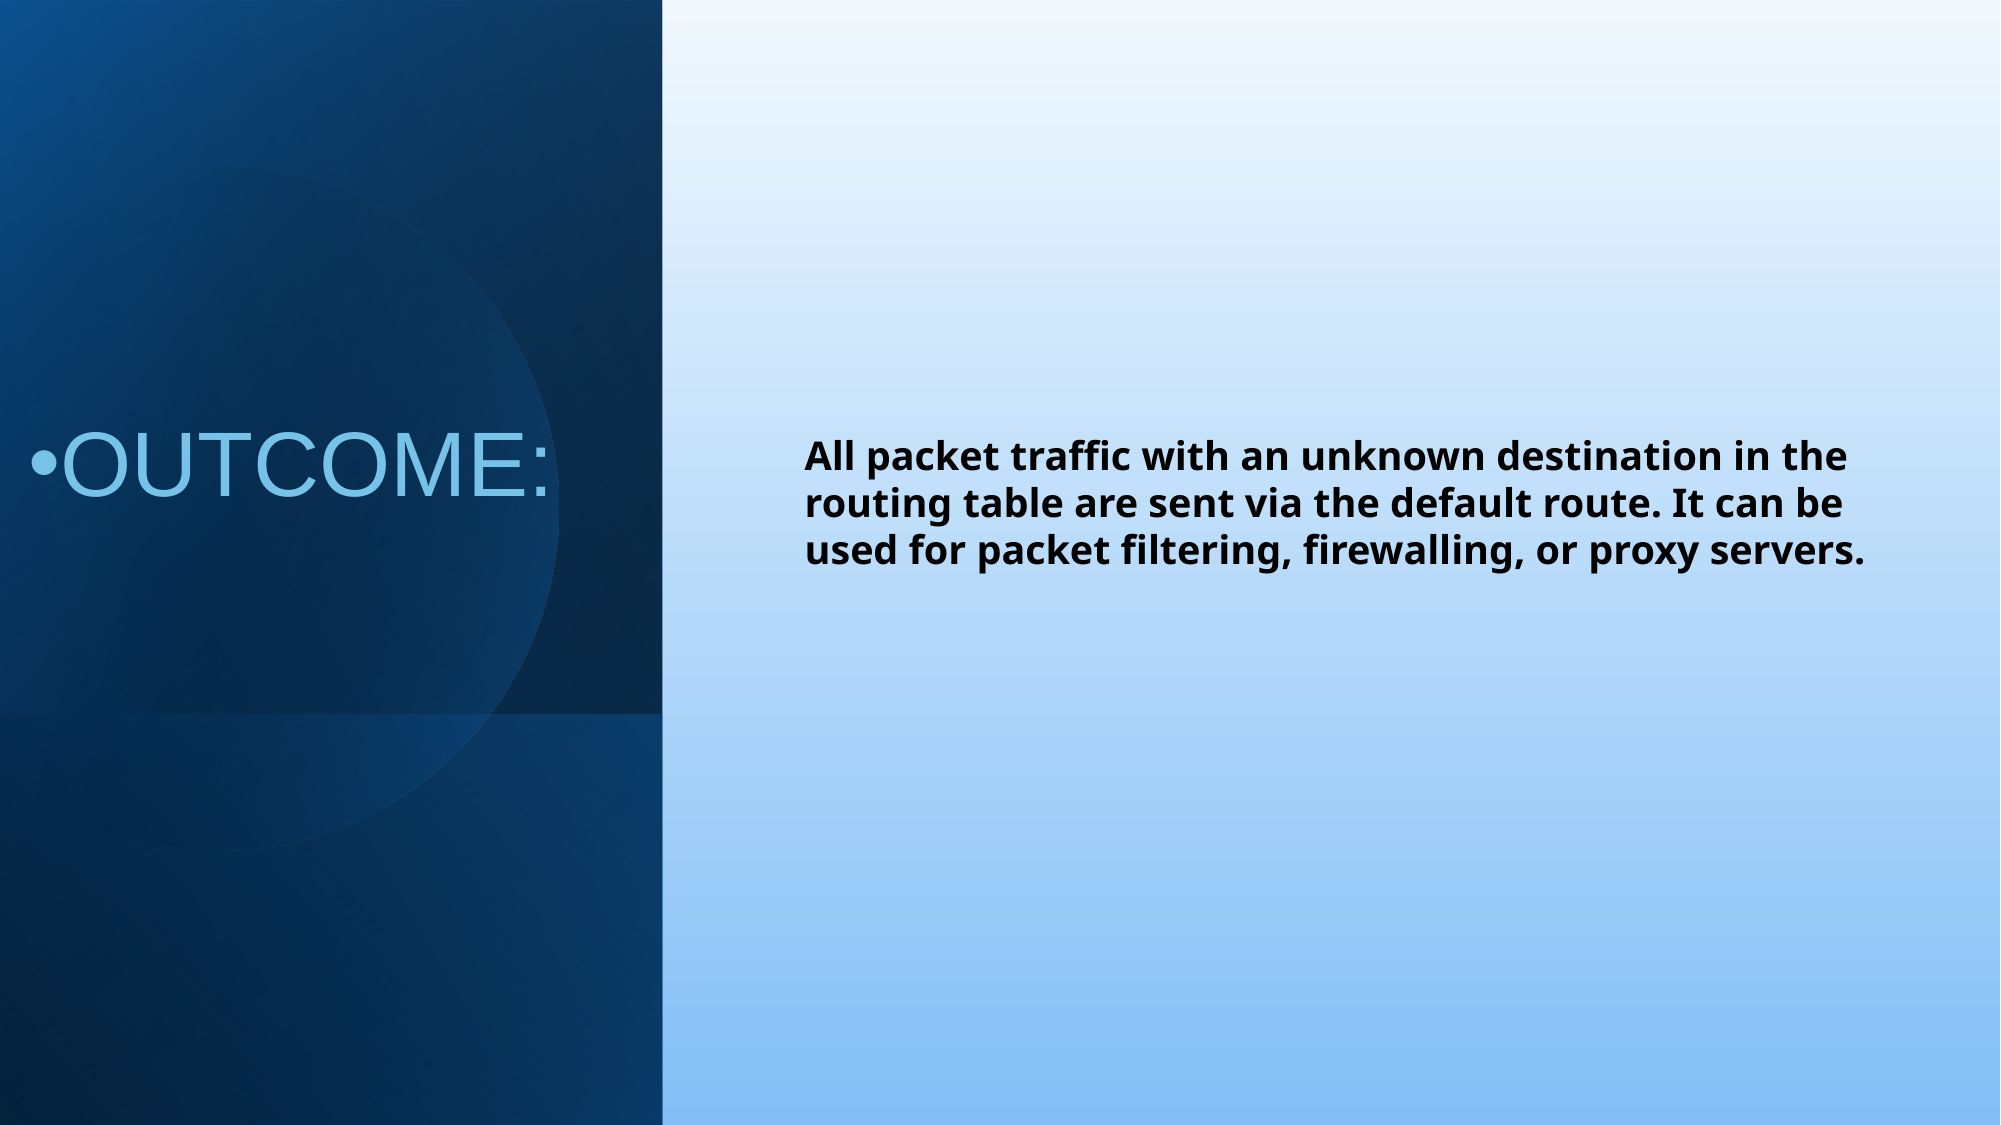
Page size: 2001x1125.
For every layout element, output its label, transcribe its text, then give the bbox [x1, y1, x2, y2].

text_box [0, 0, 663, 1124]
text_box [663, 0, 2000, 1125]
text_box All packet traffic with an unknown destination in the routing table are sent via the default route. It can be used for packet filtering, firewalling, or proxy servers. [789, 35, 1954, 968]
text_box OUTCOME: [13, 410, 1025, 525]
